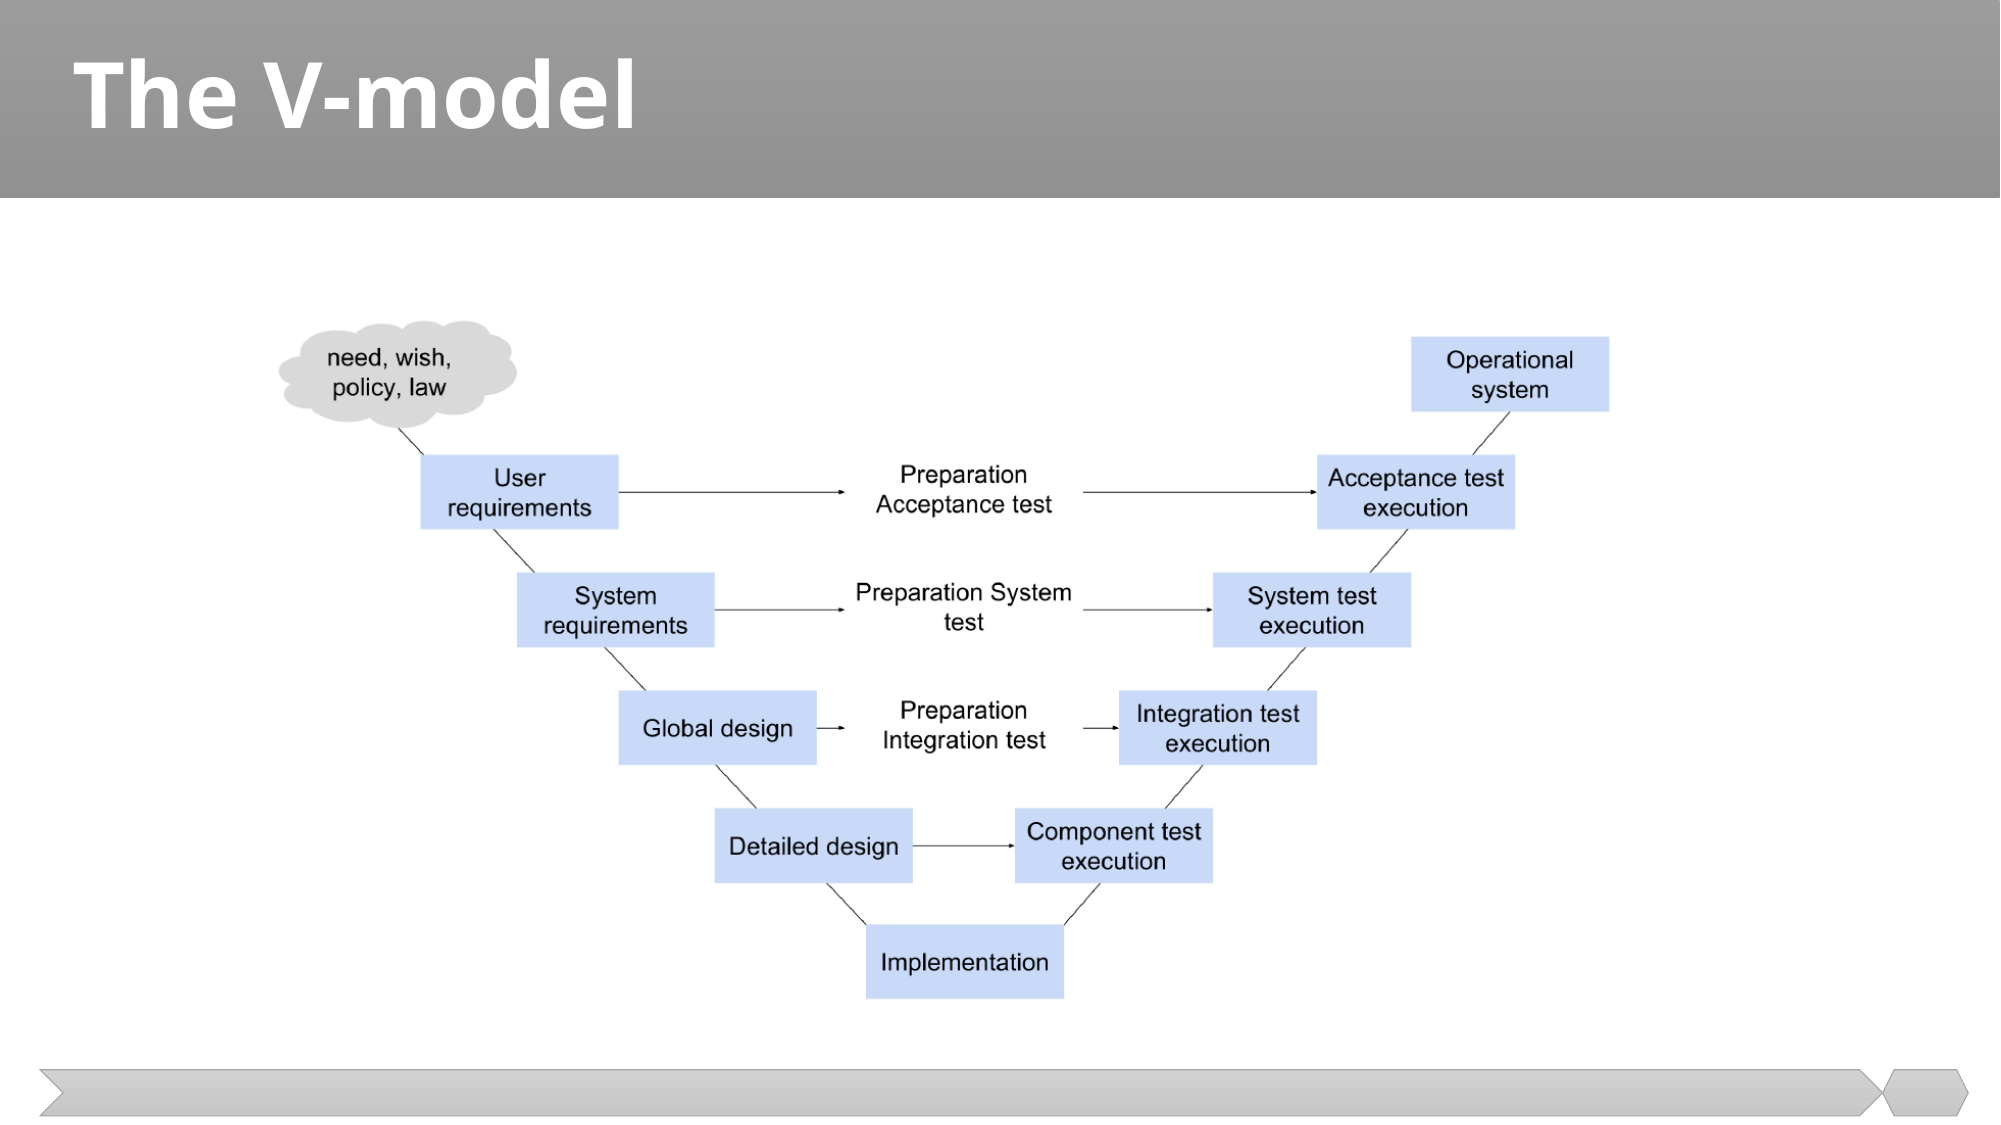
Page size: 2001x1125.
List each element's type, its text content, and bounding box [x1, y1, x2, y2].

picture [268, 299, 1617, 1014]
title The V-model [56, 0, 1969, 199]
